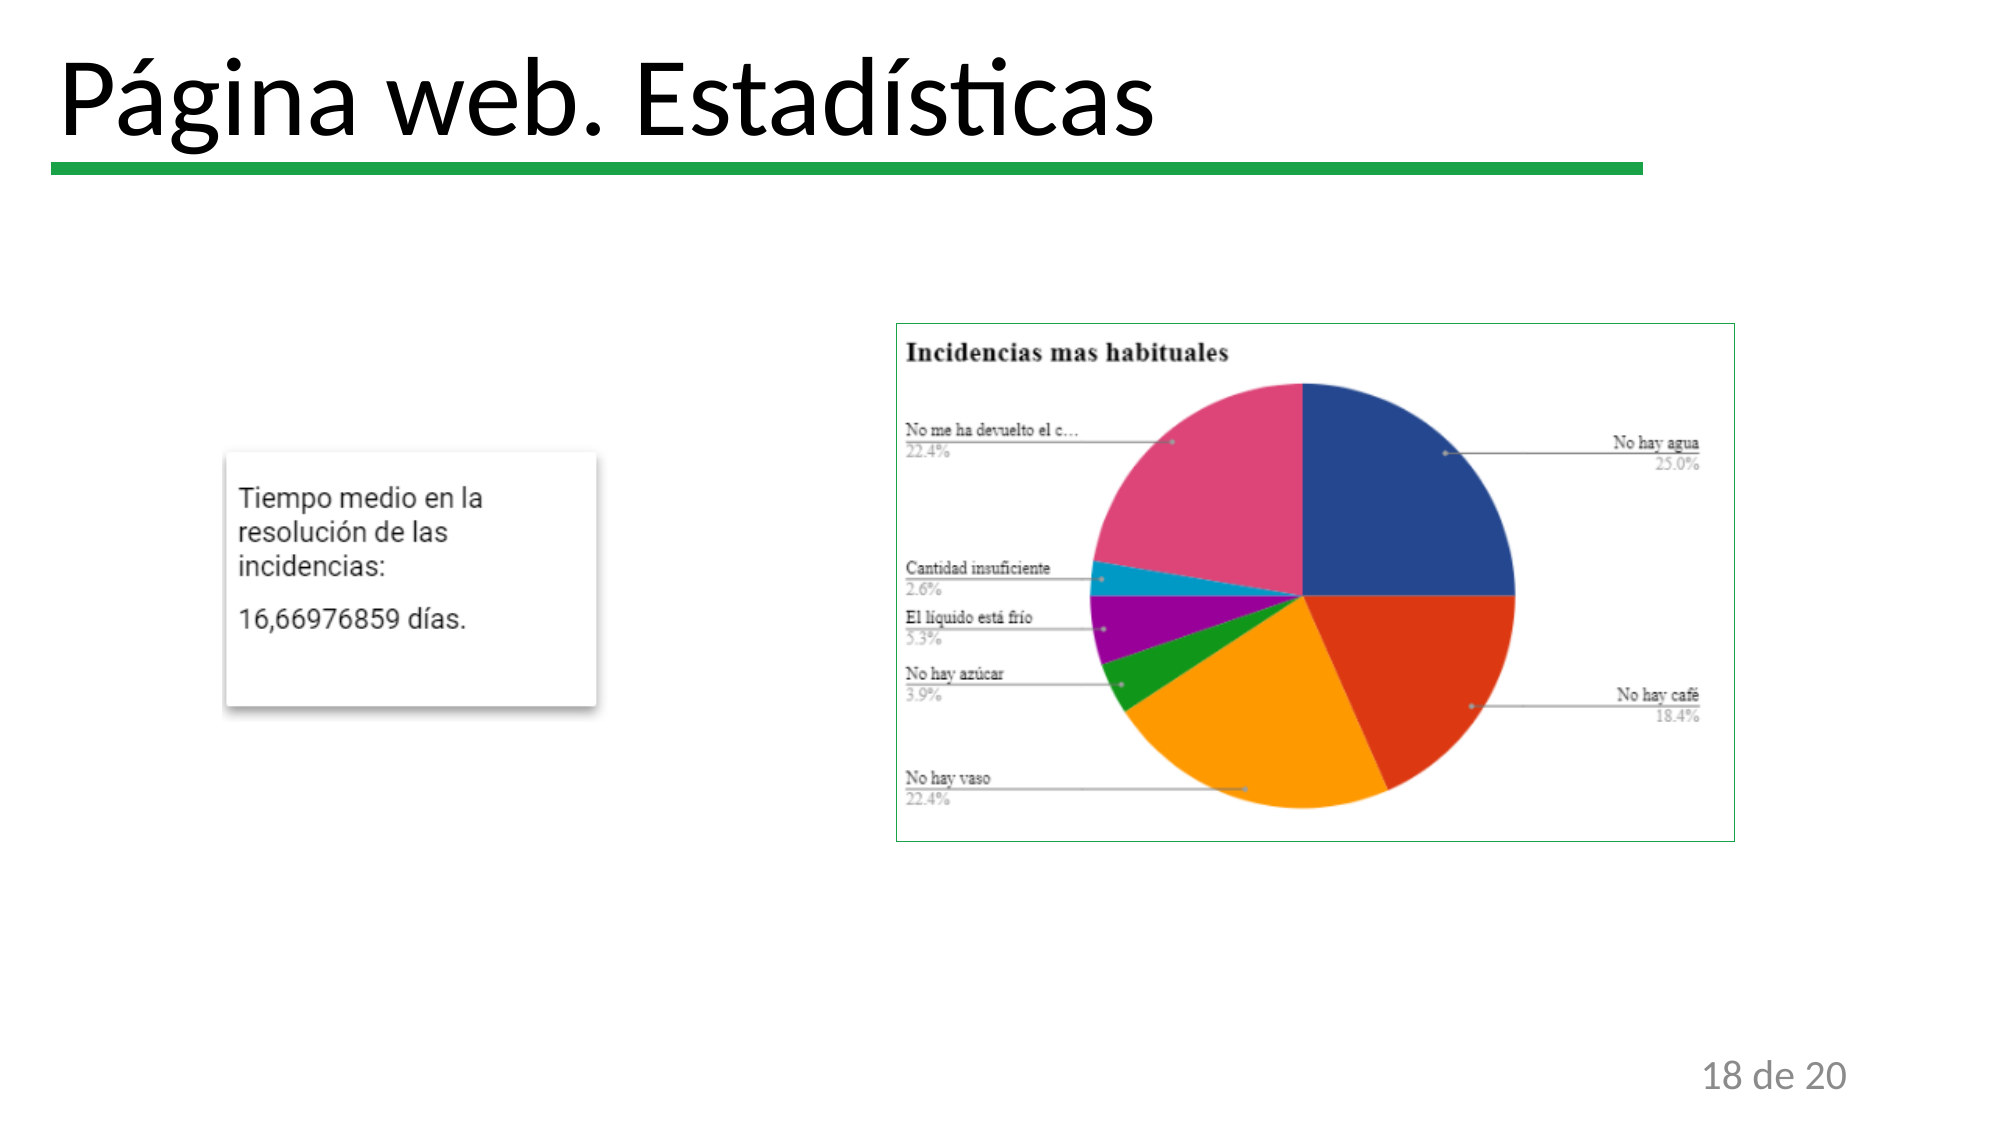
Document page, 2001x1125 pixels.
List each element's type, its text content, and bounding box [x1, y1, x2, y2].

picture [896, 323, 1735, 841]
text_box Página web. Estadísticas [44, 15, 1720, 166]
slide_number 18 de 20 [1412, 1042, 1863, 1103]
picture [222, 443, 609, 722]
